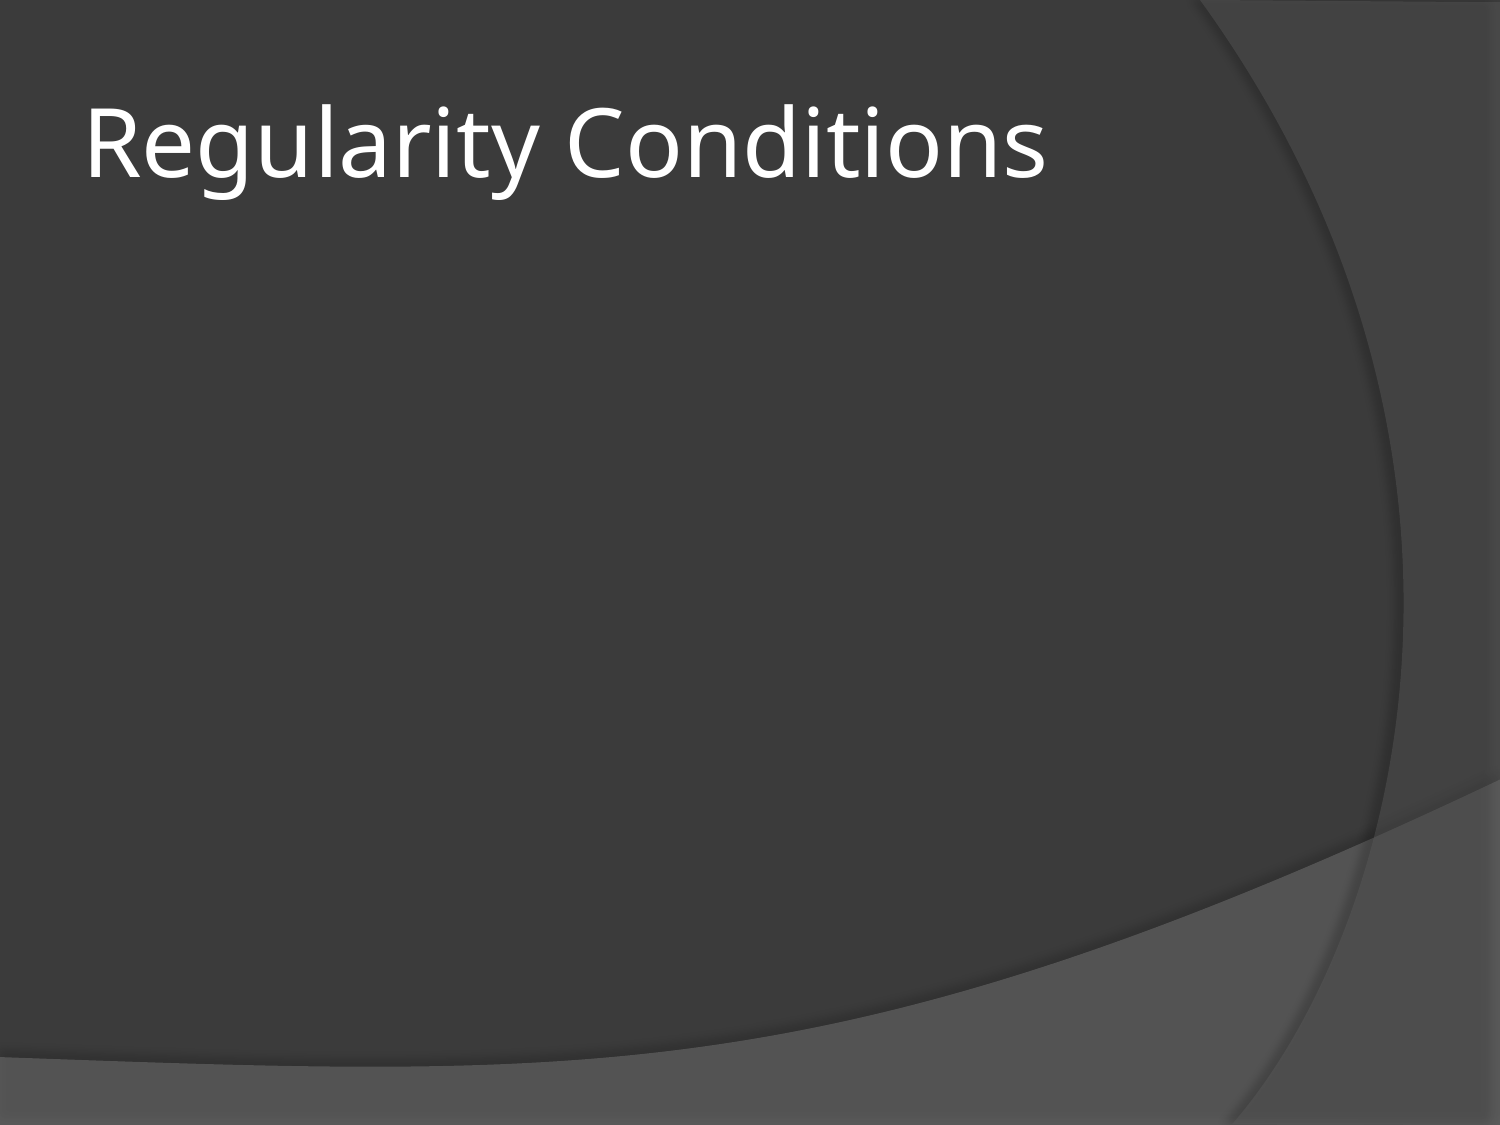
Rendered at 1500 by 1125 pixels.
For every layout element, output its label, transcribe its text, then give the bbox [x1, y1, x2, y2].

title Regularity Conditions [75, 45, 1300, 233]
